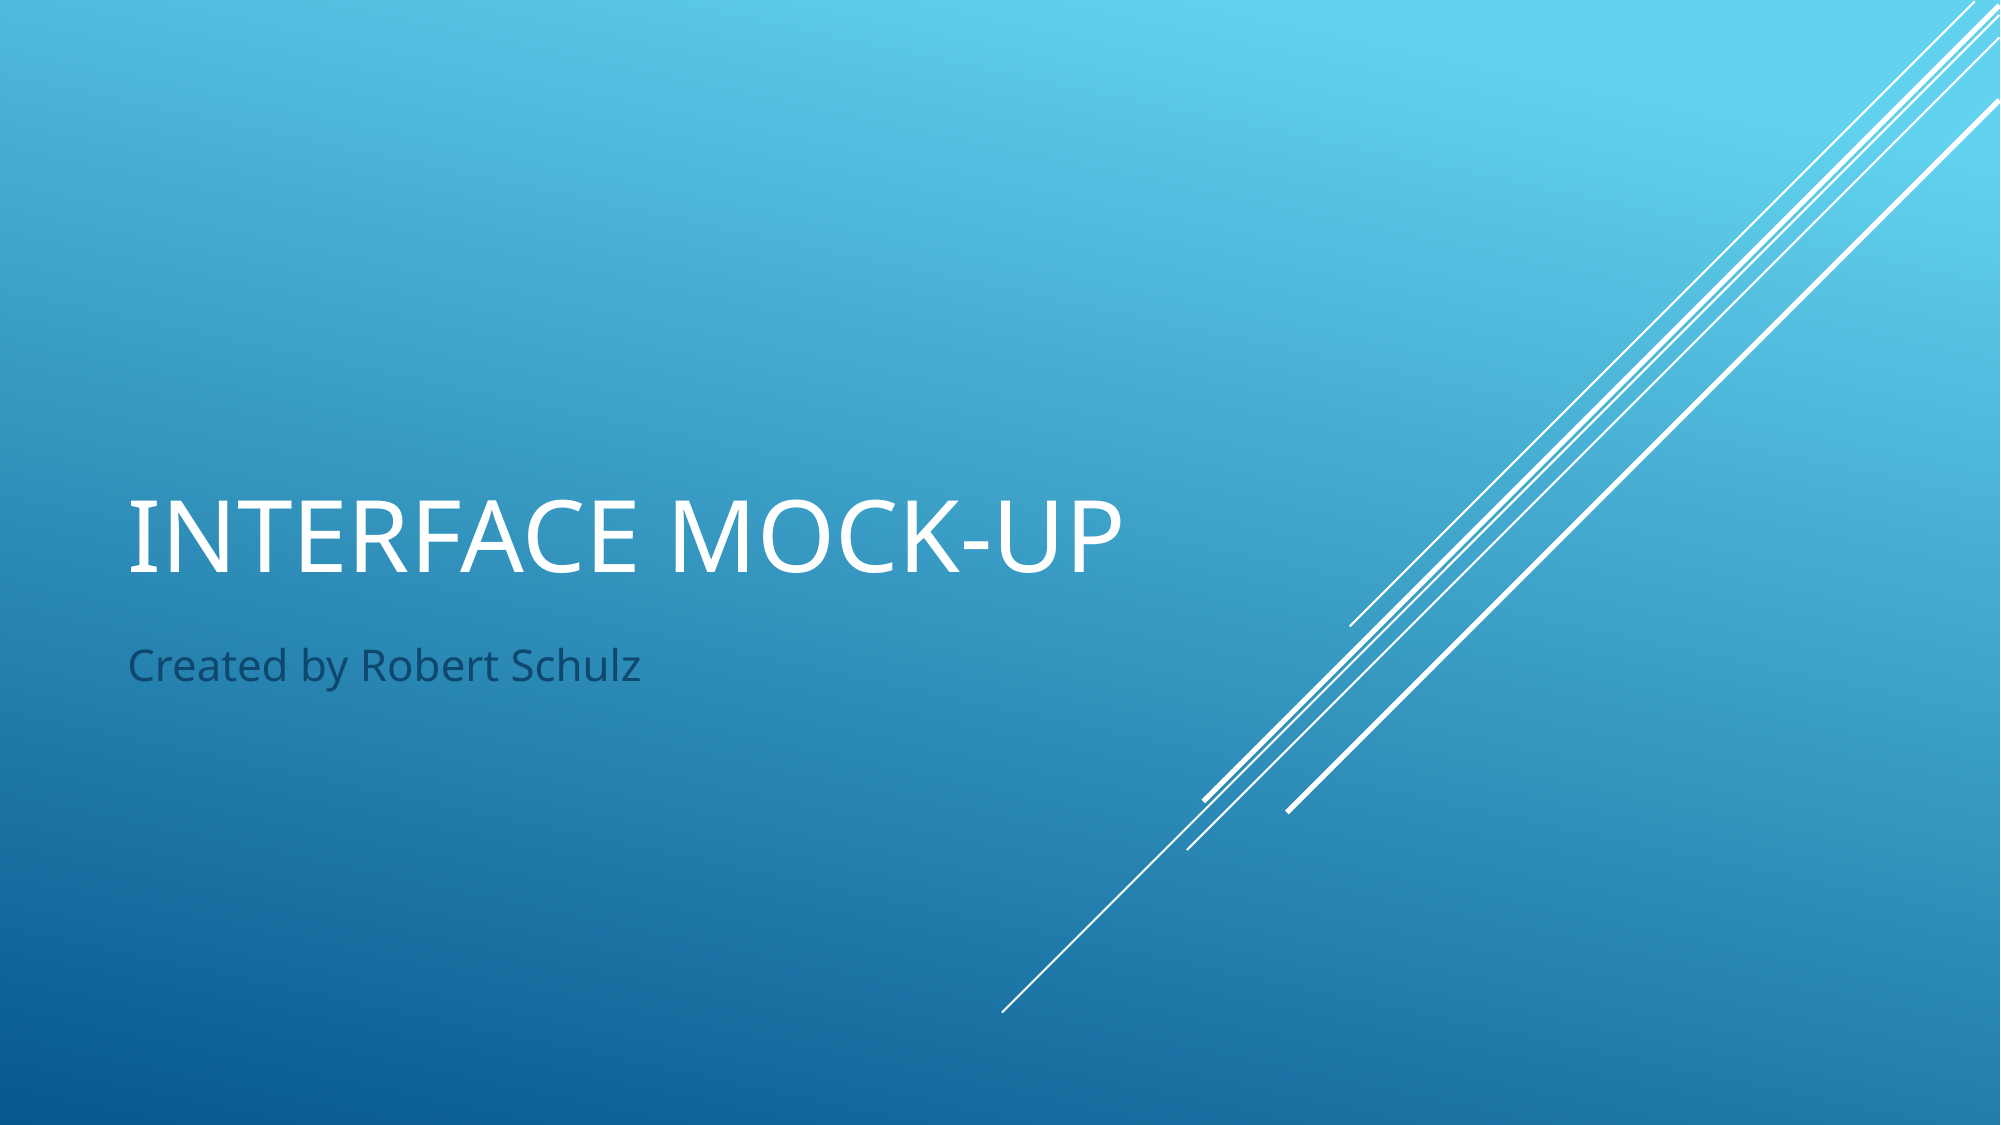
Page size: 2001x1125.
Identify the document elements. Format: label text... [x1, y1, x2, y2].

subtitle Created by Robert Schulz [112, 630, 1163, 950]
title INTERFACE MOCK-UP [112, 112, 1425, 600]
